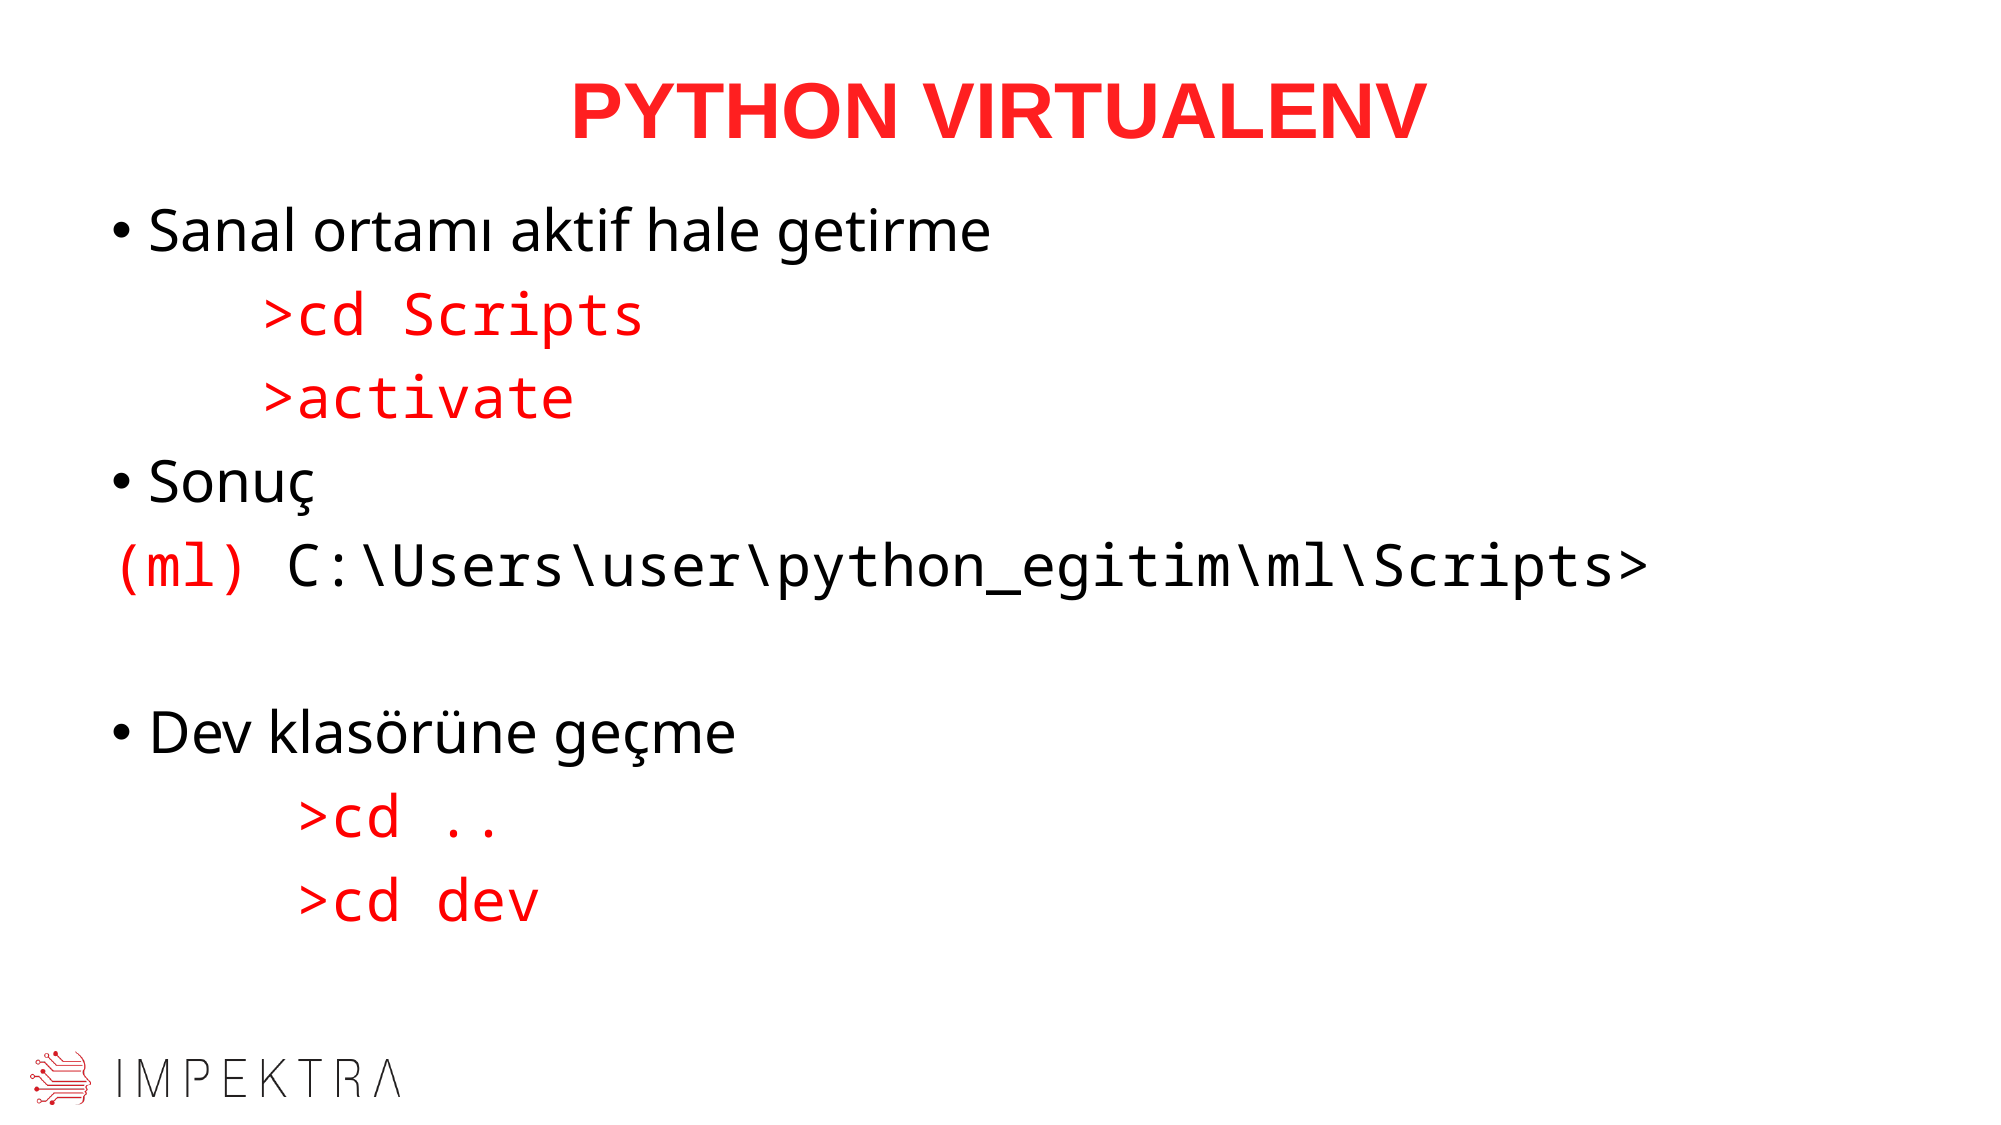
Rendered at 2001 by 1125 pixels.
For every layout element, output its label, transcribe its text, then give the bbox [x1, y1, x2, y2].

text_box Sanal ortamı aktif hale getirme >cd Scripts >activate Sonuç (ml) C:\Users\user\python_egitim\ml\Scripts> Dev klasörüne geçme >cd .. >cd dev [96, 193, 1904, 1052]
title PYTHON VIRTUALENV [137, 53, 1863, 172]
picture [30, 1051, 400, 1105]
